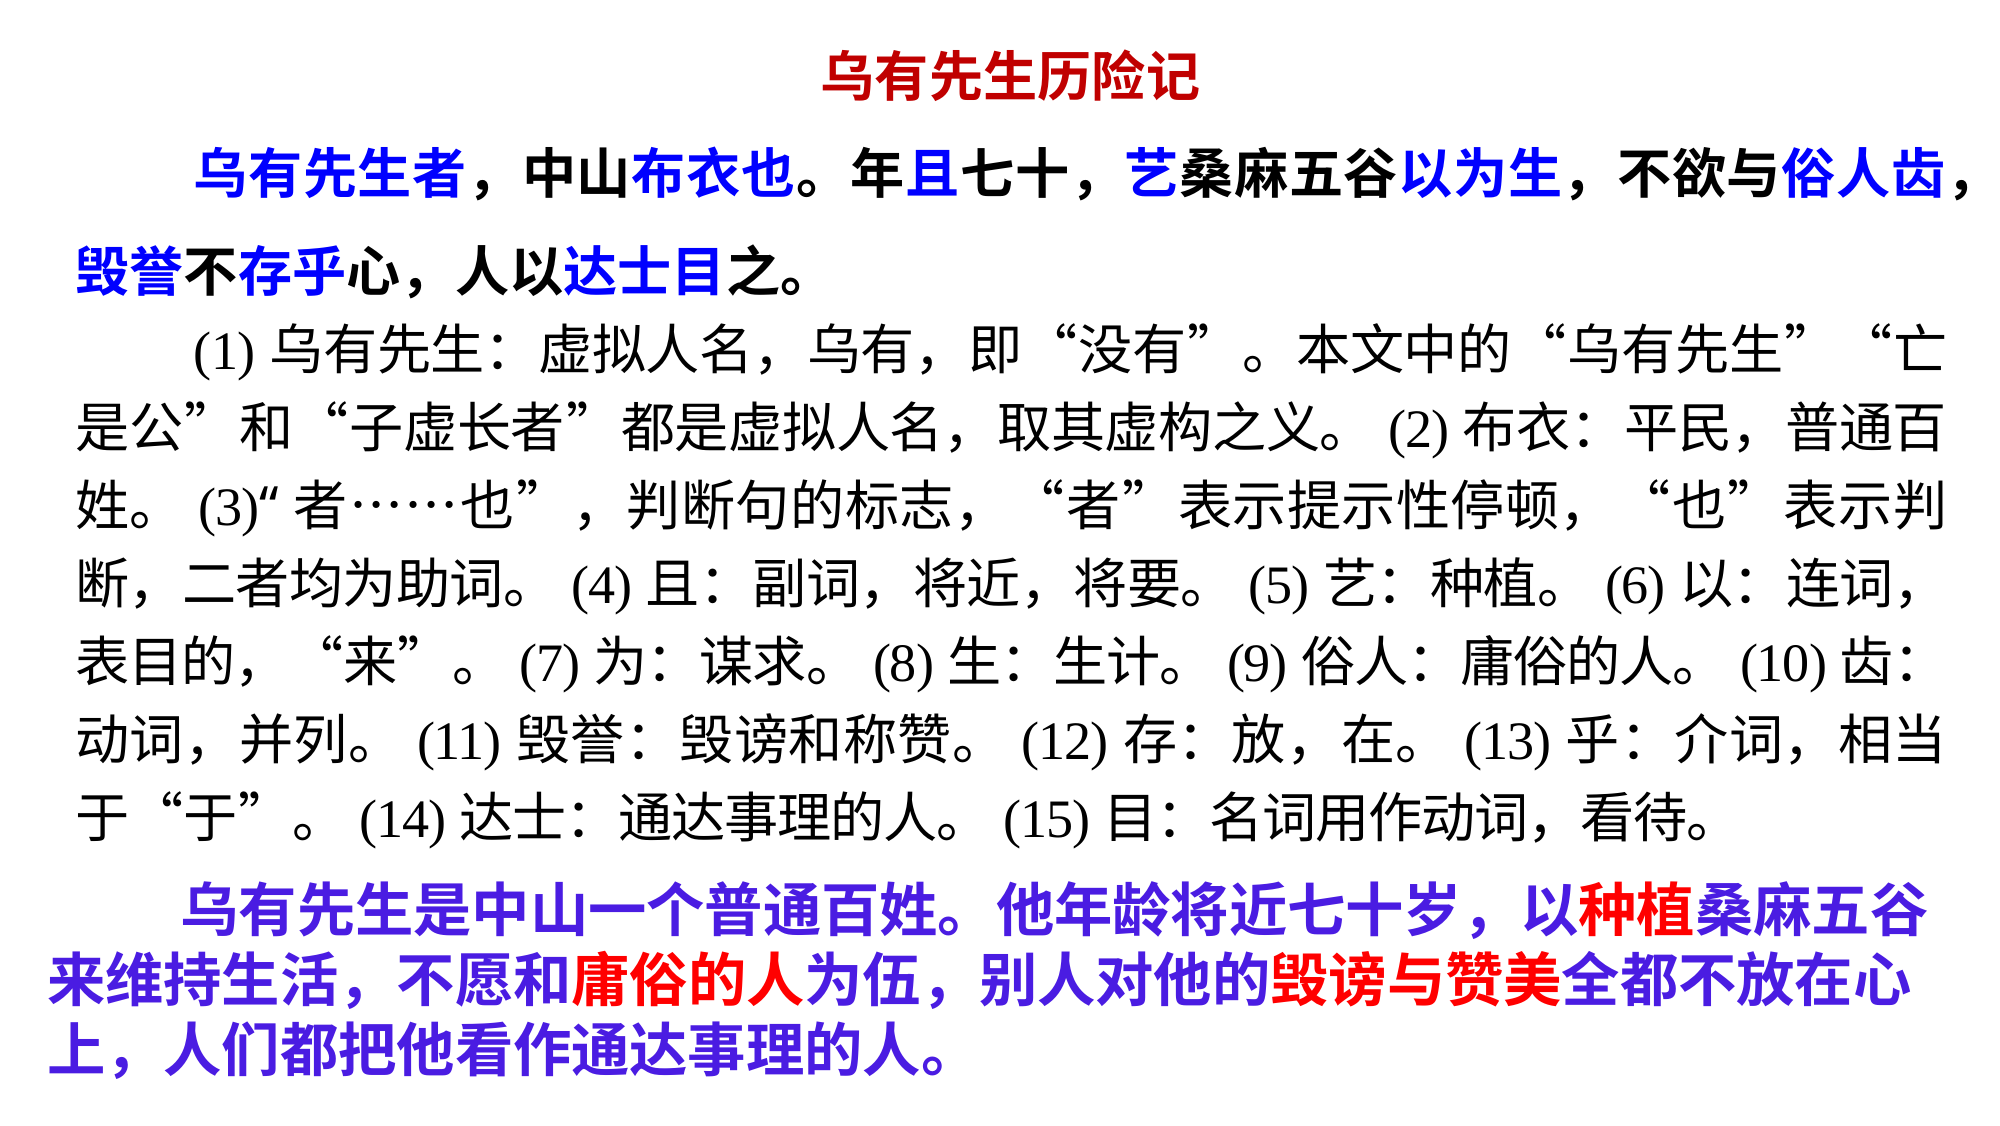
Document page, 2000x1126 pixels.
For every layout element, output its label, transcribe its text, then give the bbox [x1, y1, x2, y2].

text_box 乌有先生是中山一个普通百姓。他年龄将近七十岁，以种植桑麻五谷来维持生活，不愿和庸俗的人为伍，别人对他的毁谤与赞美全都不放在心上，人们都把他看作通达事理的人。 [32, 865, 1968, 1091]
text_box 乌有先生历险记 乌有先生者，中山布衣也。年且七十，艺桑麻五谷以为生，不欲与俗人齿，毁誉不存乎心，人以达士目之。 (1)乌有先生：虚拟人名，乌有，即“没有”。本文中的“乌有先生”“亡是公”和“子虚长者”都是虚拟人名，取其虚构之义。(2)布衣：平民，普通百姓。(3)“者……也”，判断句的标志，“者”表示提示性停顿，“也”表示判断，二者均为助词。(4)且：副词，将近，将要。(5)艺：种植。(6)以：连词，表目的，“来”。(7)为：谋求。(8)生：生计。(9)俗人：庸俗的人。(10)齿：动词，并列。(11)毁誉：毁谤和称赞。(12)存：放，在。(13)乎：介词，相当于“于”。(14)达士：通达事理的人。(15)目：名词用作动词，看待。 [55, 0, 1967, 858]
